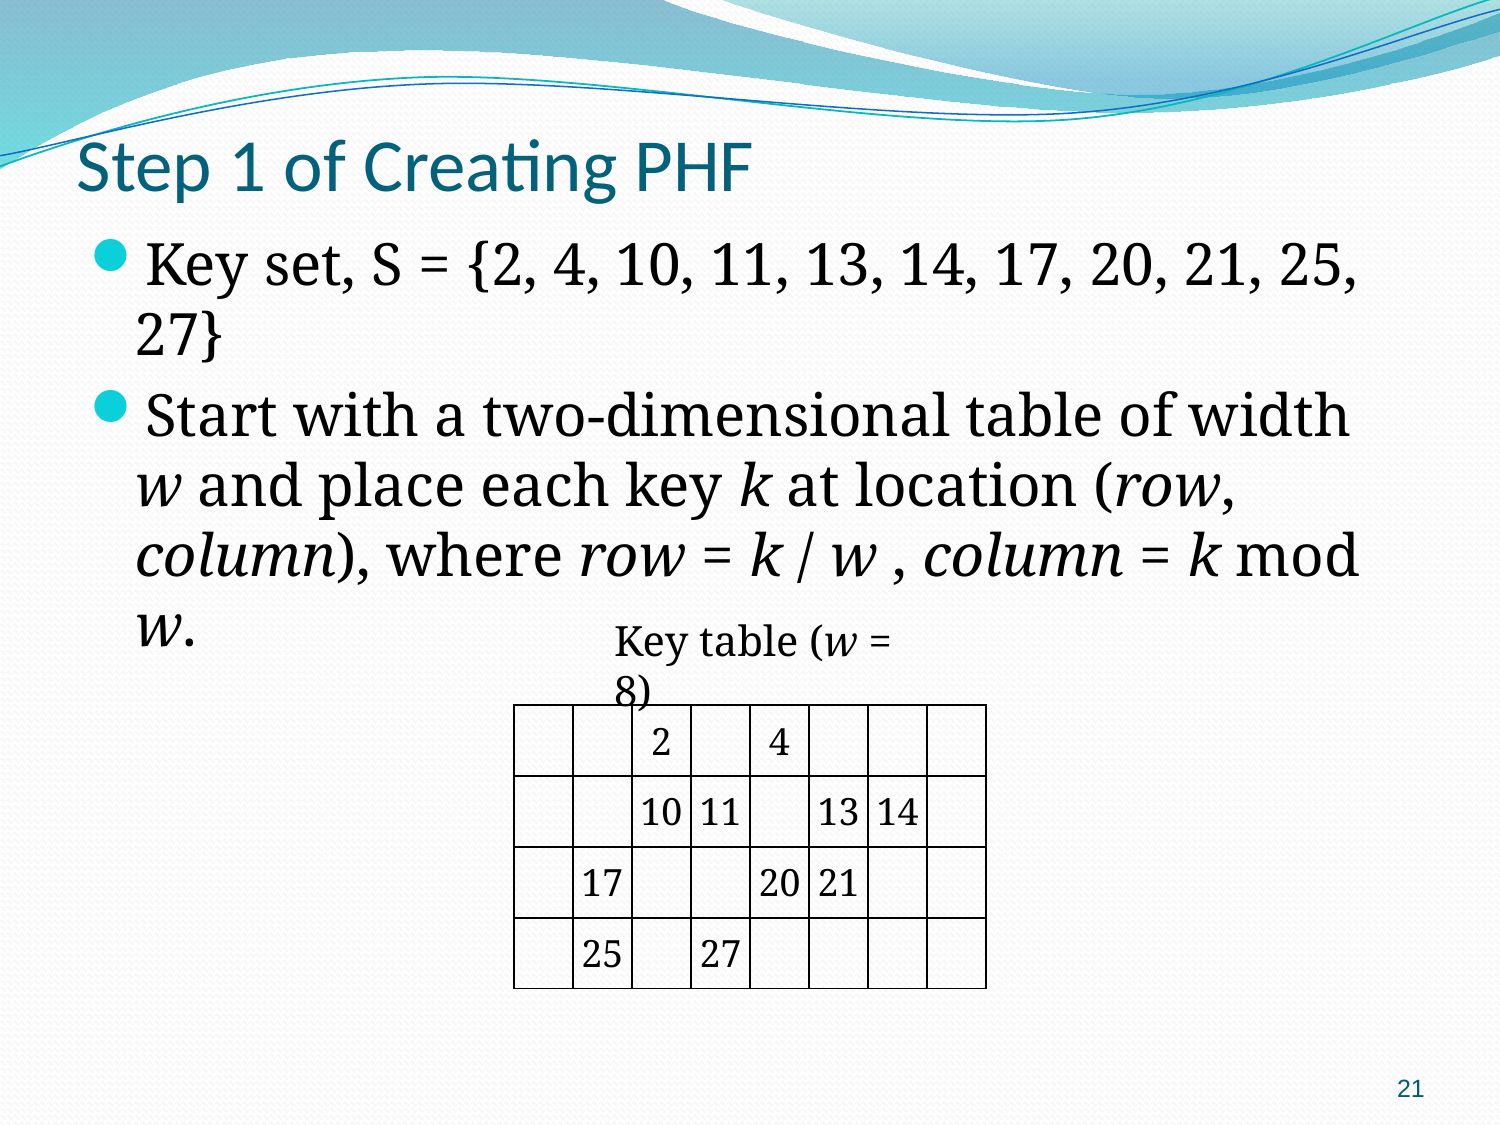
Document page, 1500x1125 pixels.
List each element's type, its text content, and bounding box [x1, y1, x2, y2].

table_header [810, 723, 867, 775]
table_cell 13 [810, 777, 867, 846]
table_header [515, 706, 572, 775]
title Step 1 of Creating PHF [76, 78, 1427, 207]
table_cell 27 [692, 919, 749, 988]
table_cell [928, 919, 985, 988]
table_cell [574, 777, 631, 846]
table_cell [515, 919, 572, 988]
table_cell [751, 777, 808, 846]
table_cell 17 [574, 848, 631, 917]
table_cell [633, 919, 690, 988]
text_box Key table (w = 8) [599, 607, 951, 723]
table_cell [810, 919, 867, 988]
slide_number 21 [1299, 1042, 1425, 1103]
table_cell [633, 848, 690, 917]
table_header [692, 723, 749, 775]
table_cell [515, 848, 572, 917]
table_cell 20 [751, 848, 808, 917]
table_cell [515, 777, 572, 846]
table_header [574, 706, 631, 775]
table_cell 21 [810, 848, 867, 917]
table_cell [928, 848, 985, 917]
table_cell [869, 919, 926, 988]
table_header 2 [633, 723, 690, 775]
table_header [928, 706, 985, 775]
table_cell [692, 848, 749, 917]
list Key set, S = {2, 4, 10, 11, 13, 14, 17, 20, 21, 25, 27} Start with a two-dimensional table of width w and place each key k at location (row, column), where row = k / w , column = k mod w. [75, 219, 1425, 1038]
table_header [869, 723, 926, 775]
table_cell [869, 848, 926, 917]
table_header 4 [751, 723, 808, 775]
table_cell [928, 777, 985, 846]
table_cell 10 [633, 777, 690, 846]
table_cell 11 [692, 777, 749, 846]
table_cell 14 [869, 777, 926, 846]
table_cell 25 [574, 919, 631, 988]
table_cell [751, 919, 808, 988]
